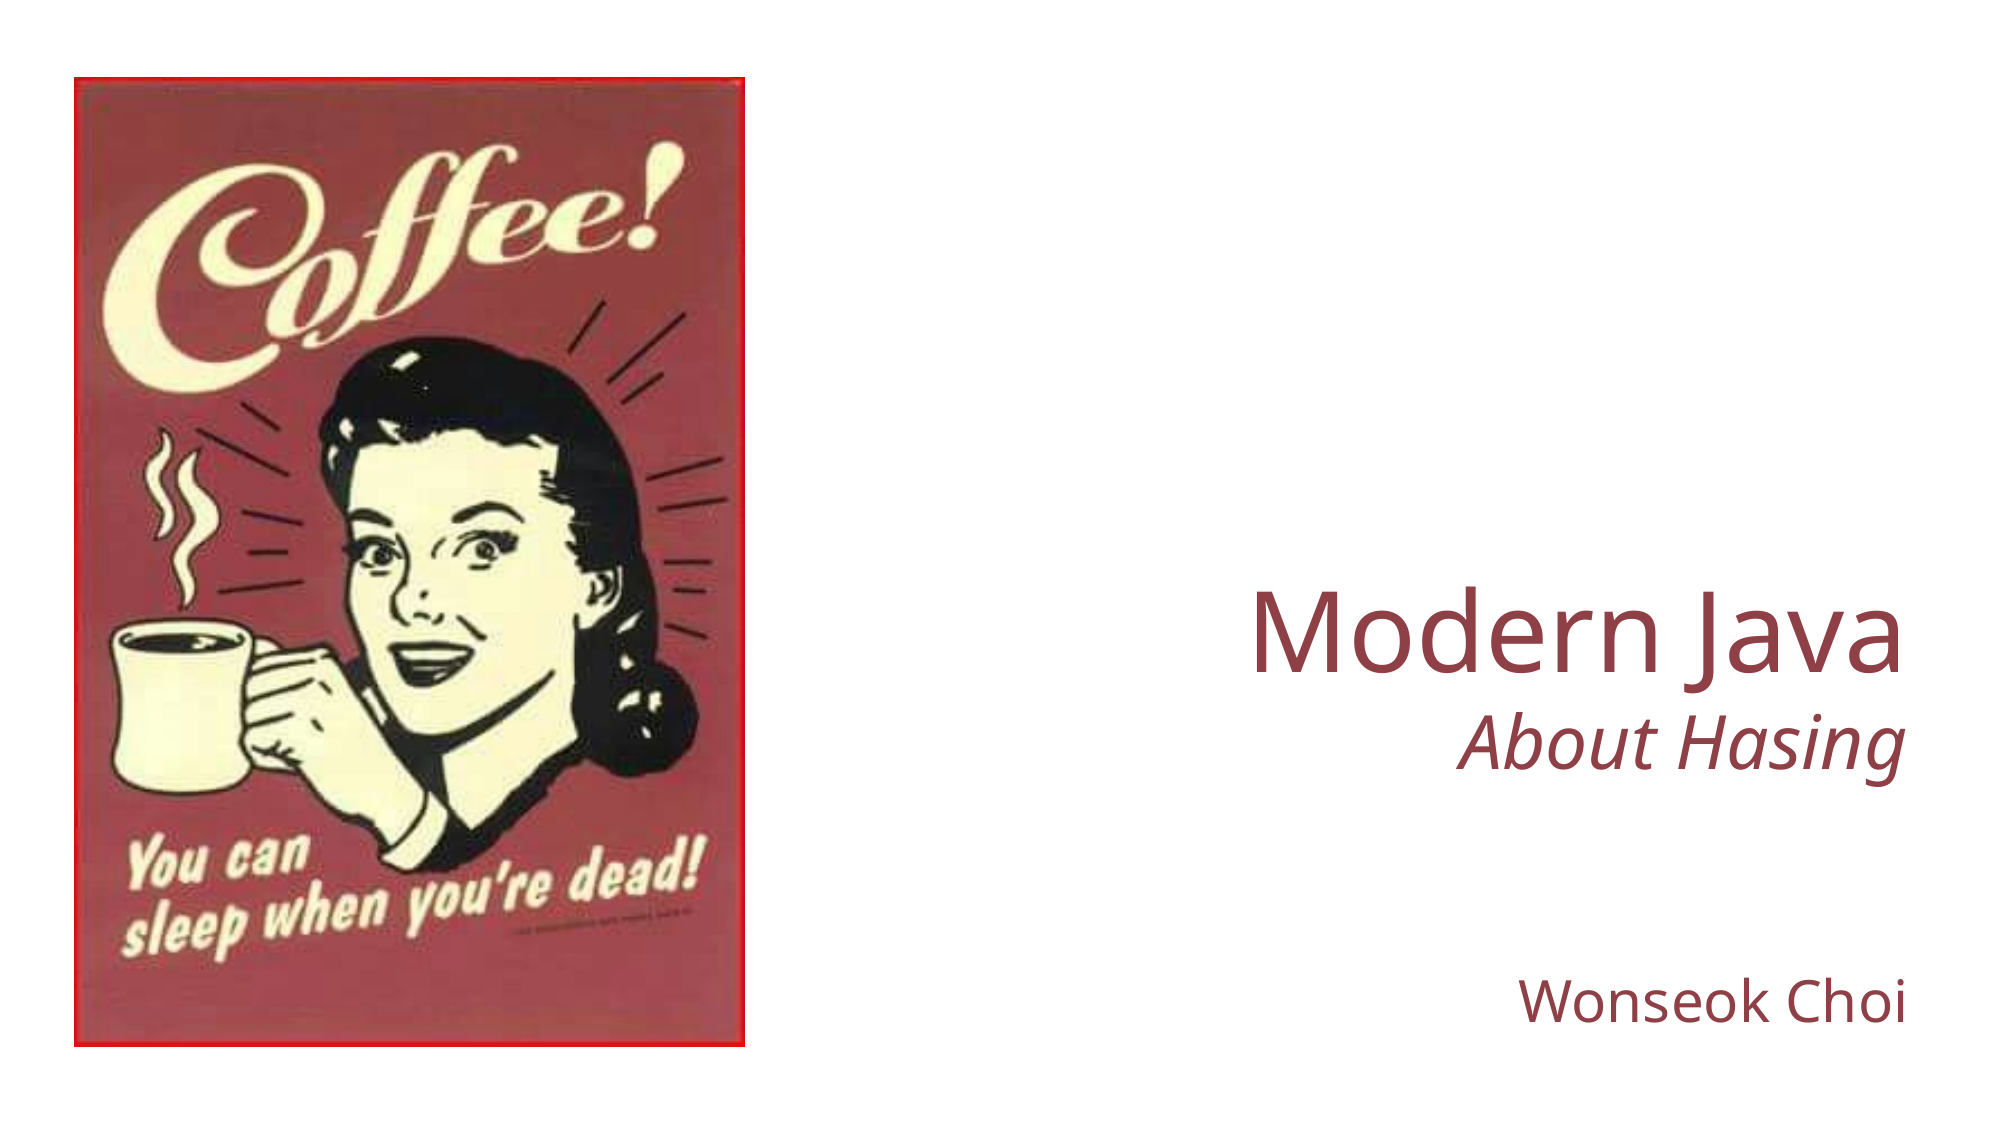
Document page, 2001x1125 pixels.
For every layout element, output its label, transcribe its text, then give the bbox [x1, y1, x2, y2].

text_box Modern Java About Hasing Wonseok Choi [1231, 552, 1923, 1042]
picture [74, 77, 745, 1048]
